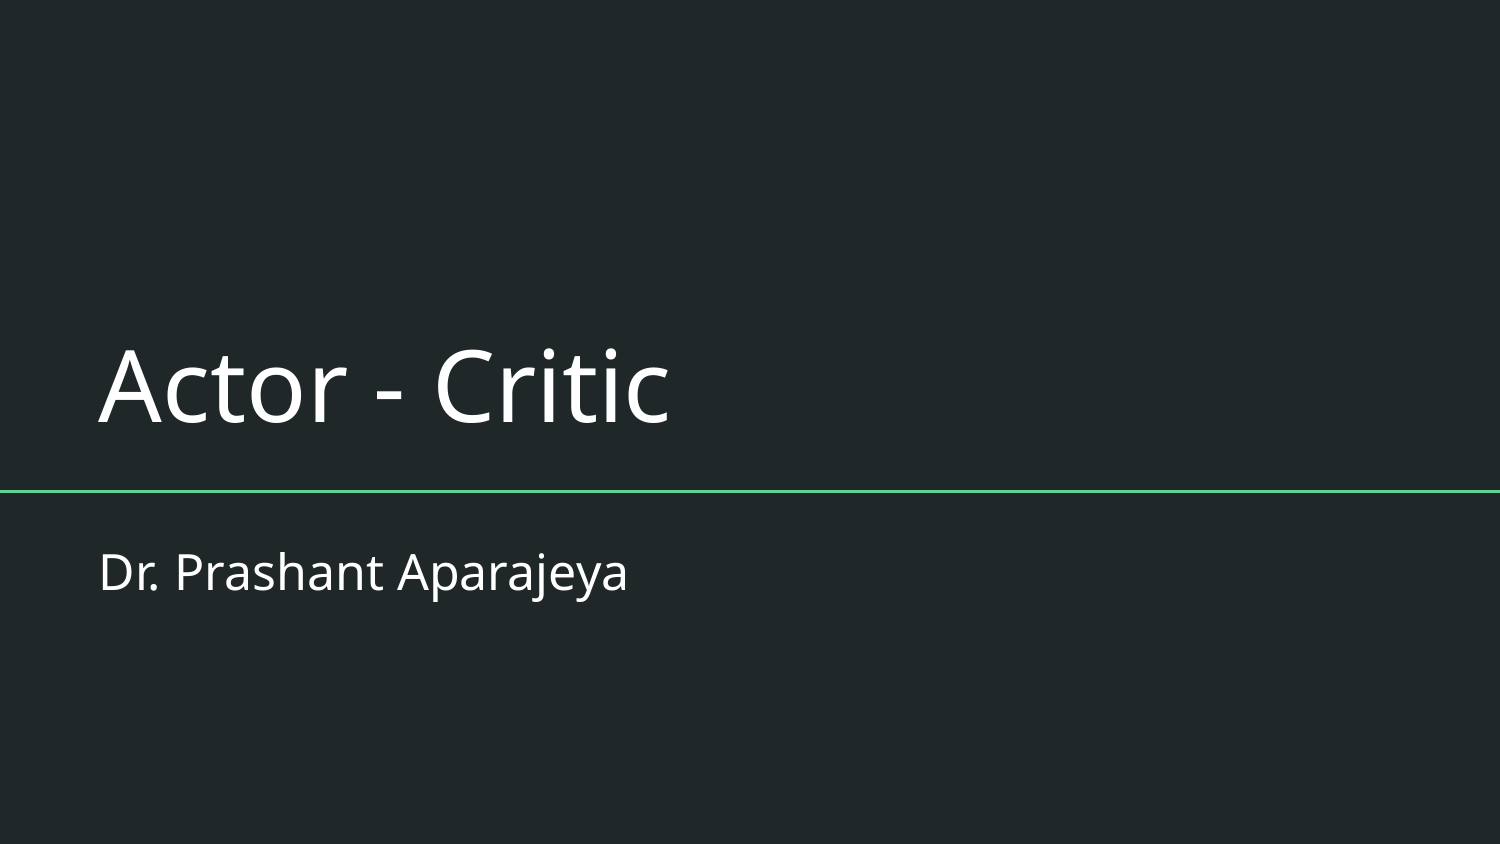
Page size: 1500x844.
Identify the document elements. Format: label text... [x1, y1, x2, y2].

title Actor - Critic [83, 206, 1417, 467]
subtitle Dr. Prashant Aparajeya [83, 522, 1417, 626]
